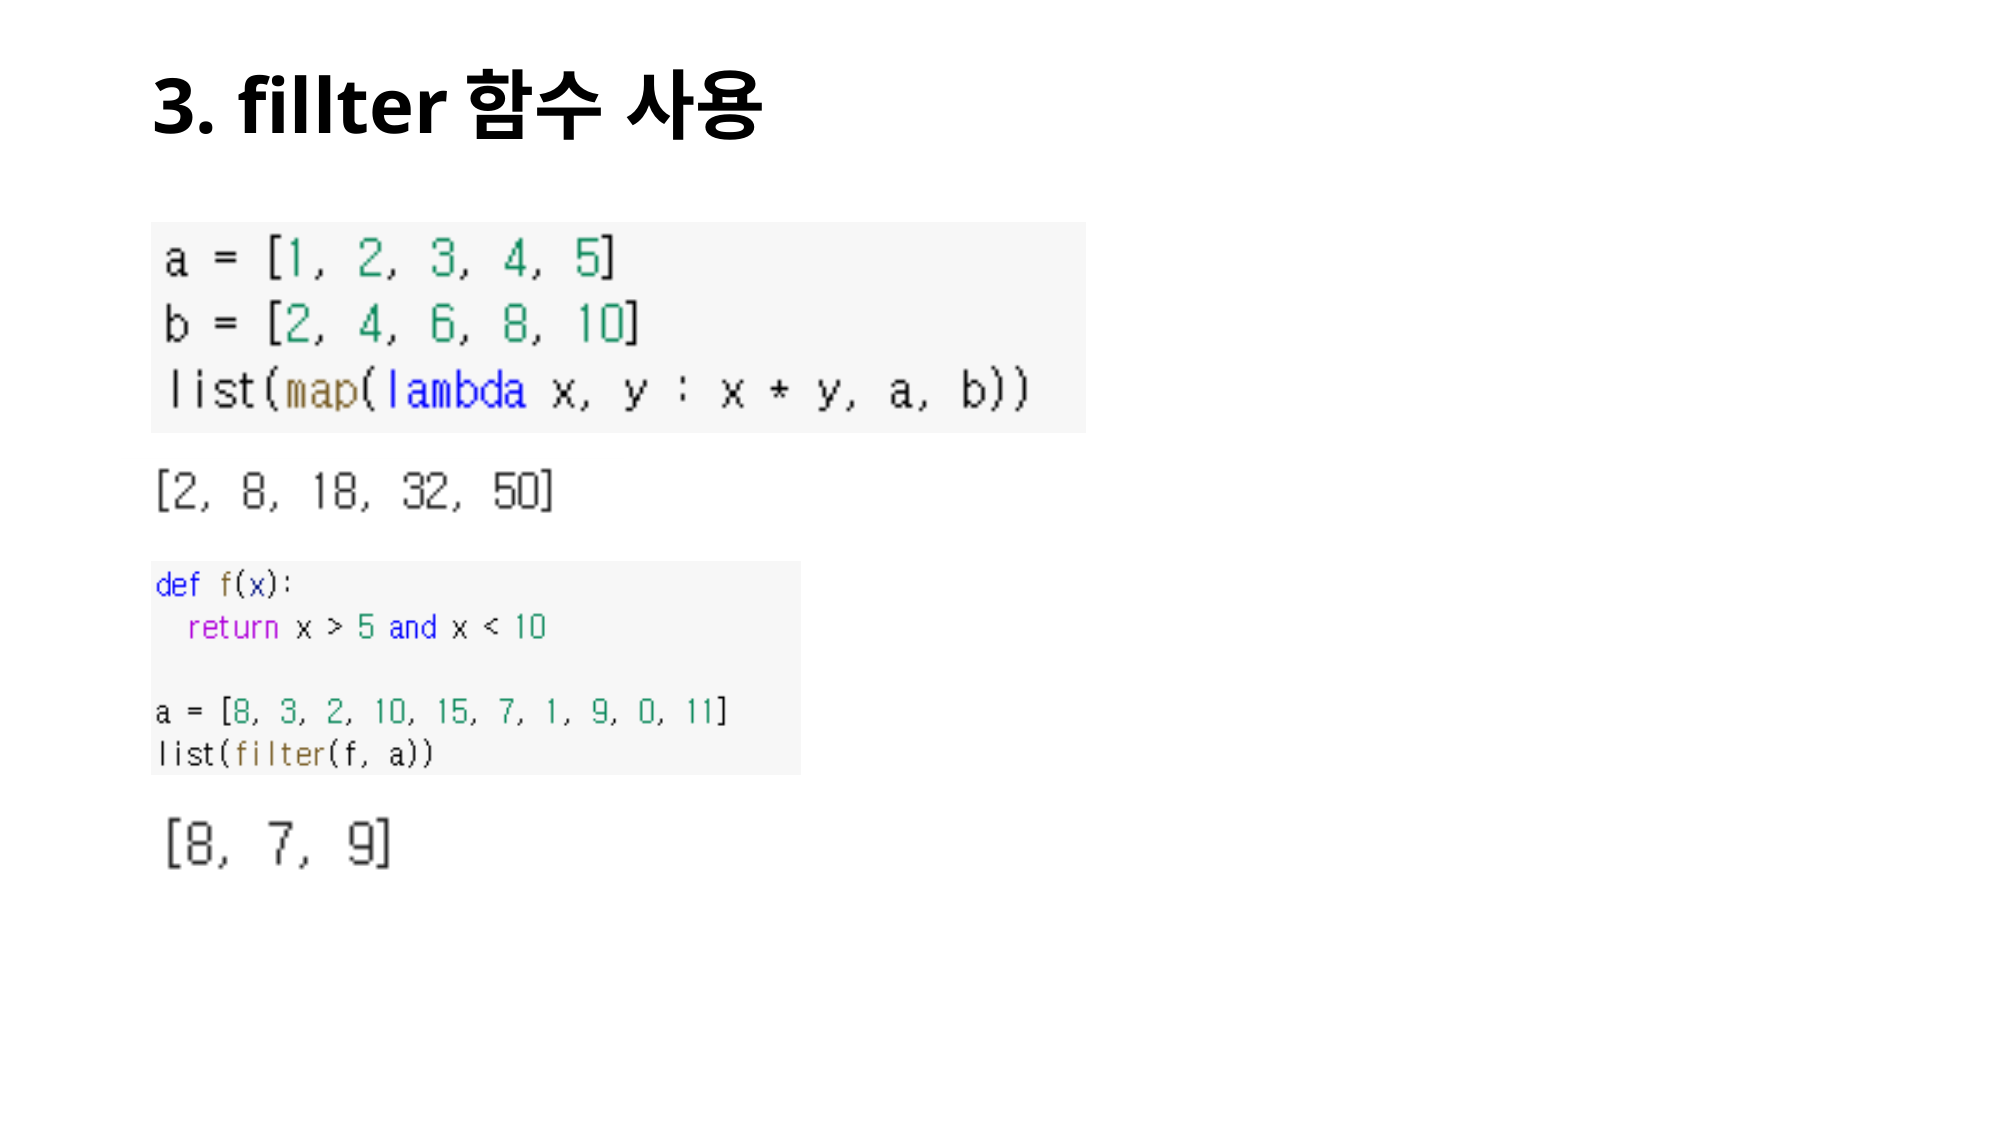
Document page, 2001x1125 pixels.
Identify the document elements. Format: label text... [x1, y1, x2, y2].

picture [151, 796, 459, 901]
picture [121, 457, 624, 536]
title 3. fillter함수 사용 [137, 59, 1863, 158]
picture [151, 561, 801, 775]
picture [151, 222, 1086, 433]
